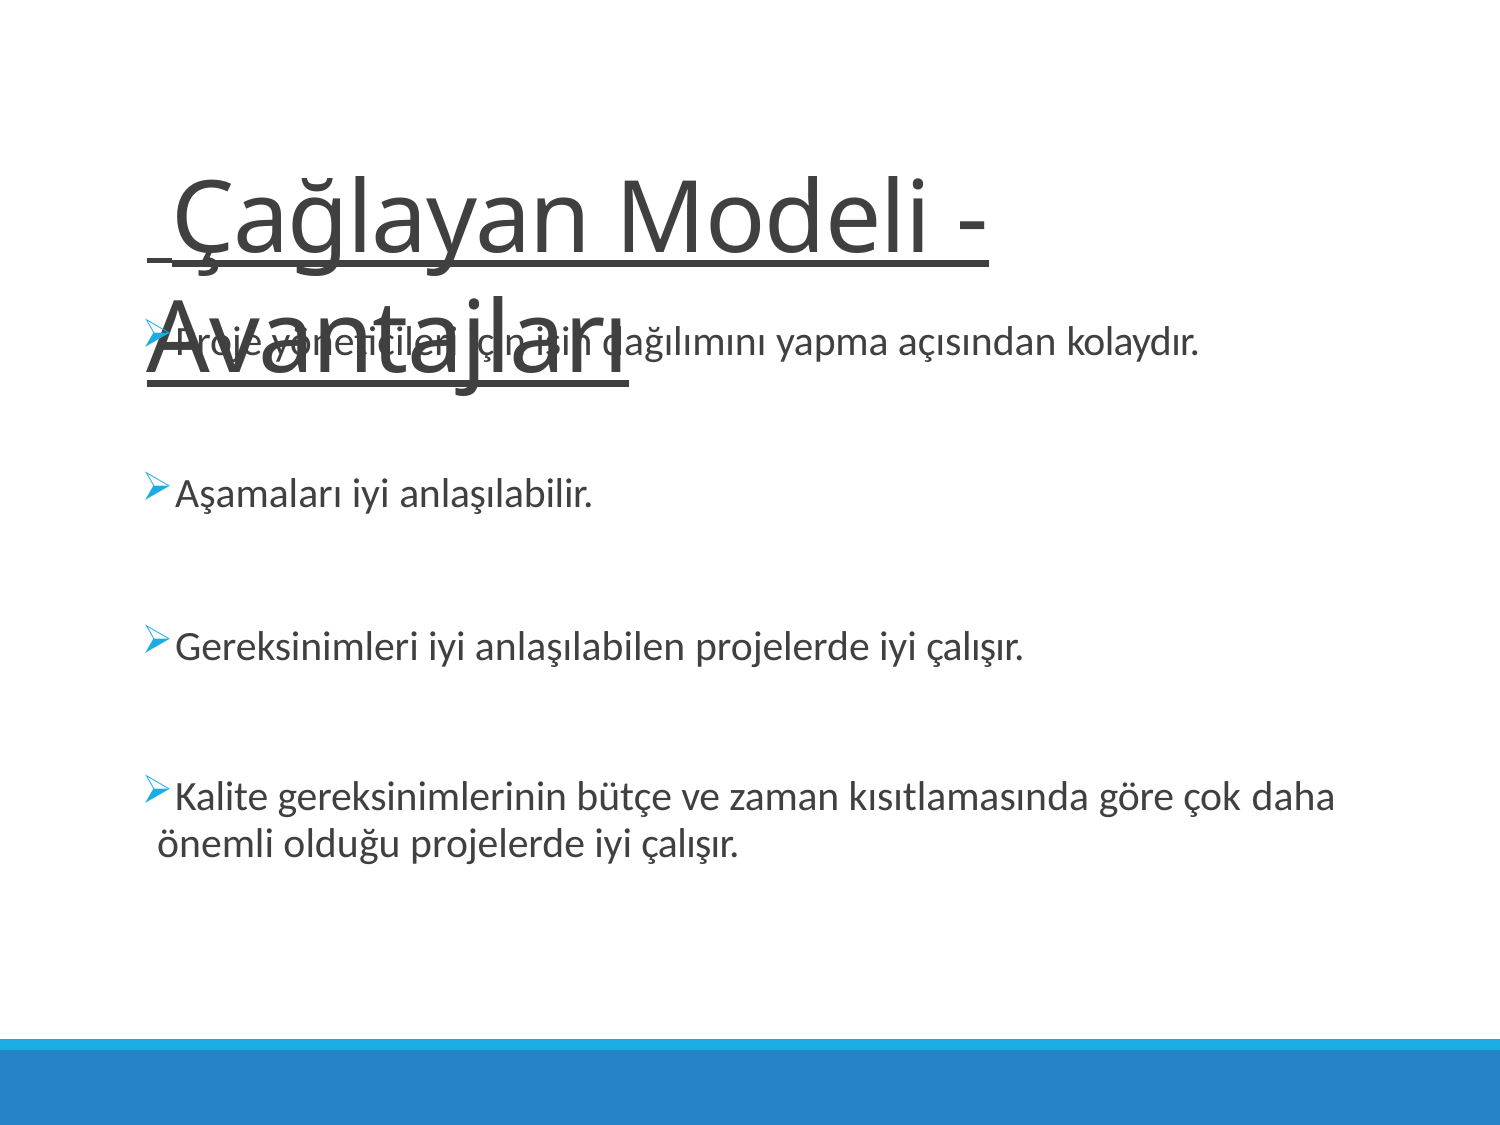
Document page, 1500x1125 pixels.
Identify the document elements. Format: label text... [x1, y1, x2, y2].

text_box Proje yöneticileri için işin dağılımını yapma açısından kolaydır. Aşamaları iyi anlaşılabilir. Gereksinimleri iyi anlaşılabilen projelerde iyi çalışır. Kalite gereksinimlerinin bütçe ve zaman kısıtlamasında göre çok daha önemli olduğu projelerde iyi çalışır. [139, 311, 1345, 867]
title Çağlayan Modeli - Avantajları [124, 150, 1376, 513]
